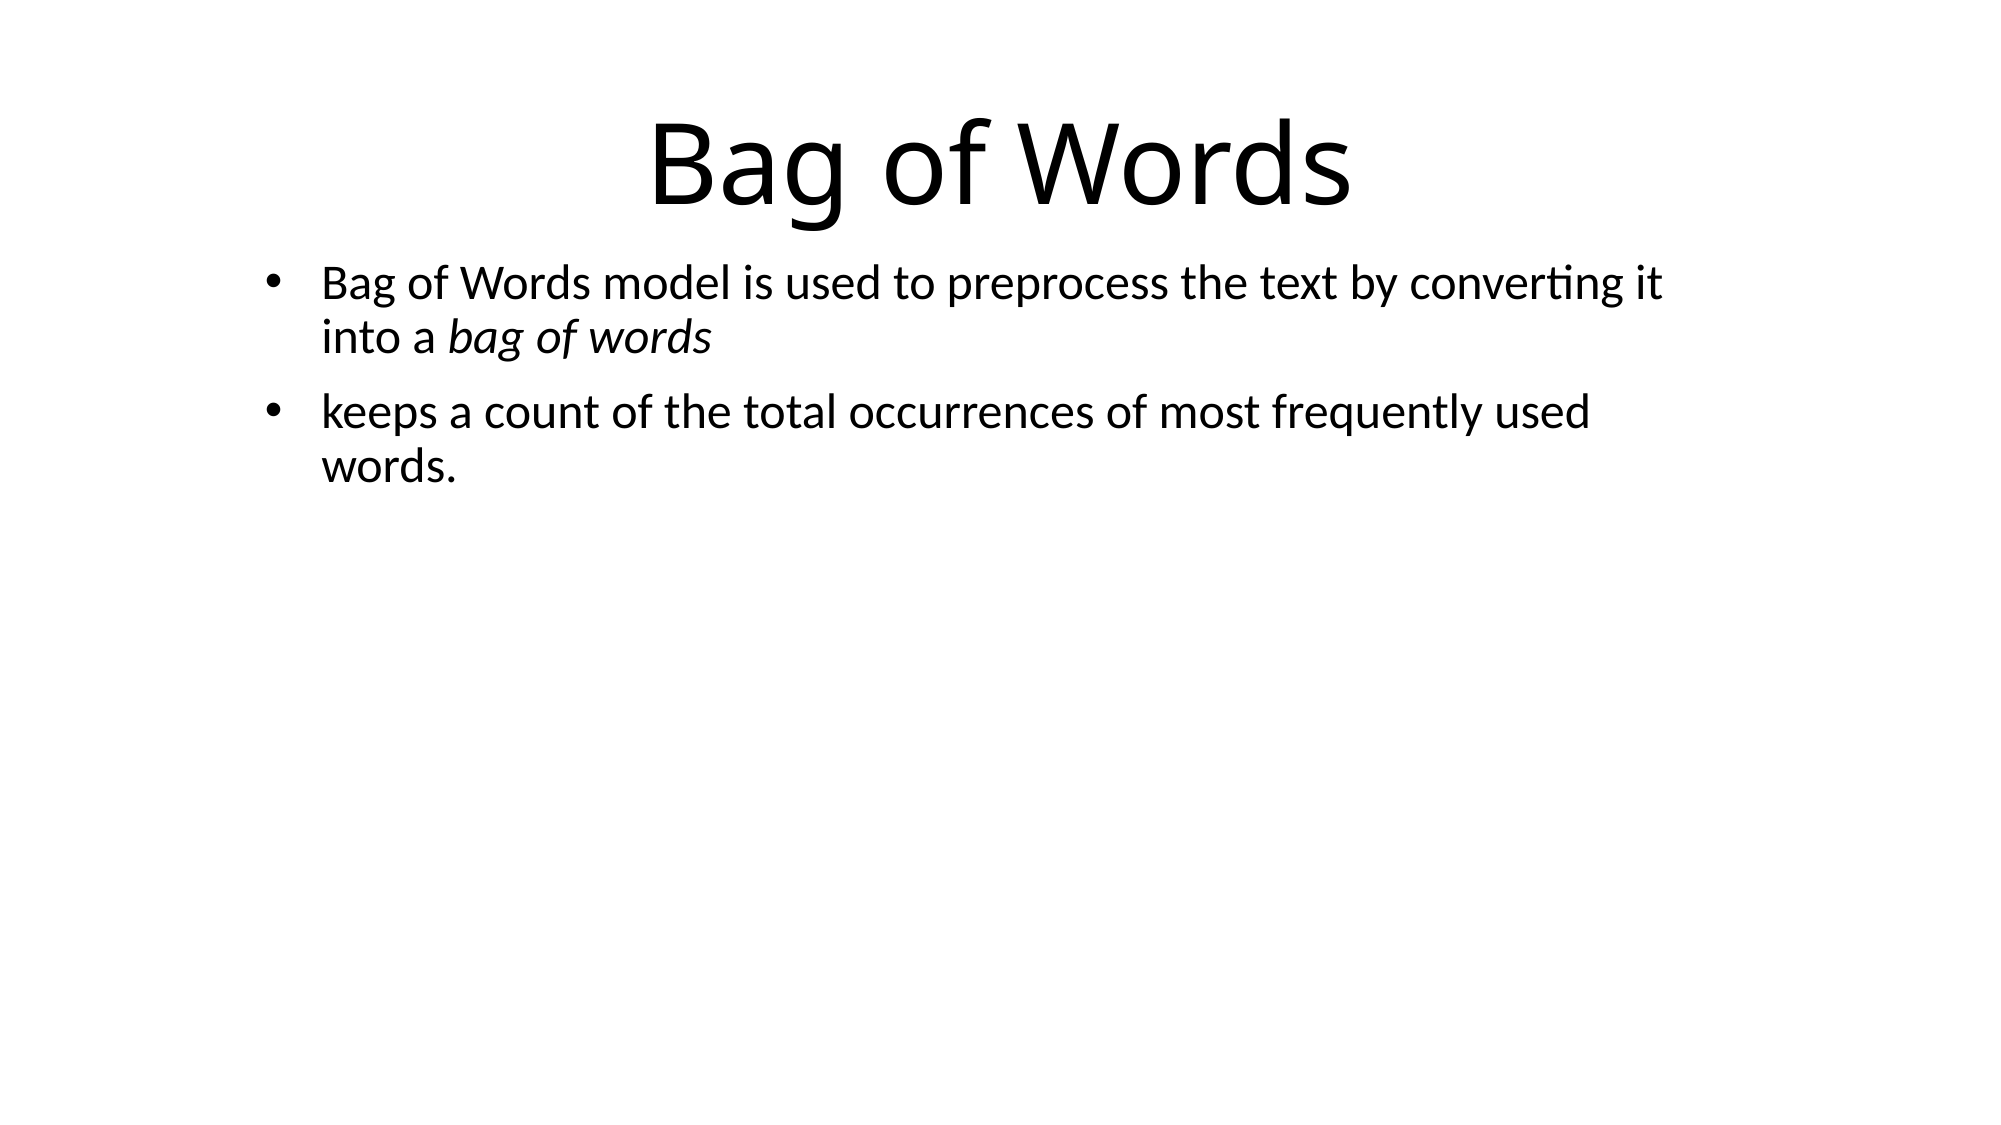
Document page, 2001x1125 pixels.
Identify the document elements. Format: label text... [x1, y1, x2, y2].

title Bag of Words [249, 99, 1750, 237]
subtitle Bag of Words model is used to preprocess the text by converting it into a bag of words keeps a count of the total occurrences of most frequently used words. [249, 248, 1750, 863]
